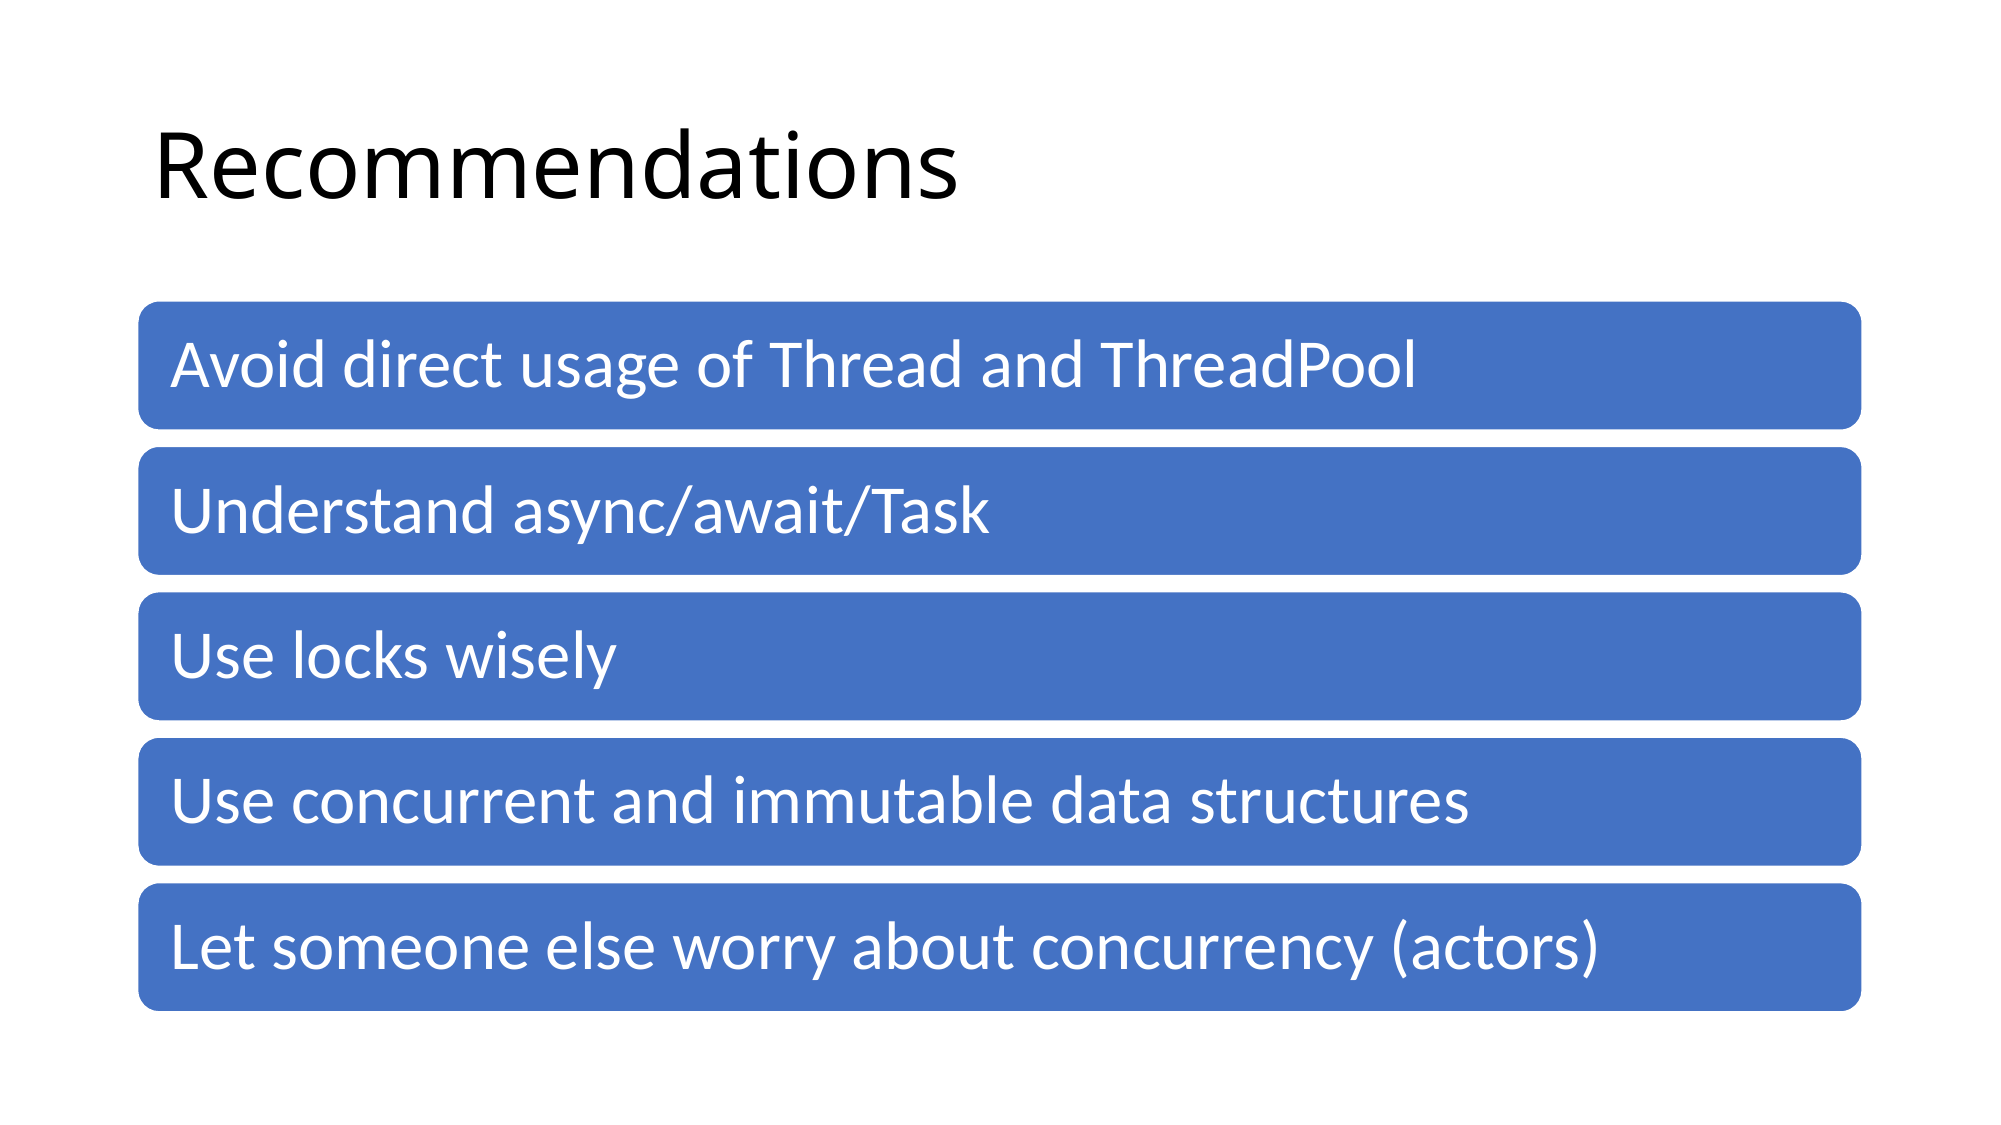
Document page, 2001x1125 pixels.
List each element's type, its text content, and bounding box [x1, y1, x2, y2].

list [137, 299, 1863, 1014]
title Recommendations [137, 59, 1863, 278]
